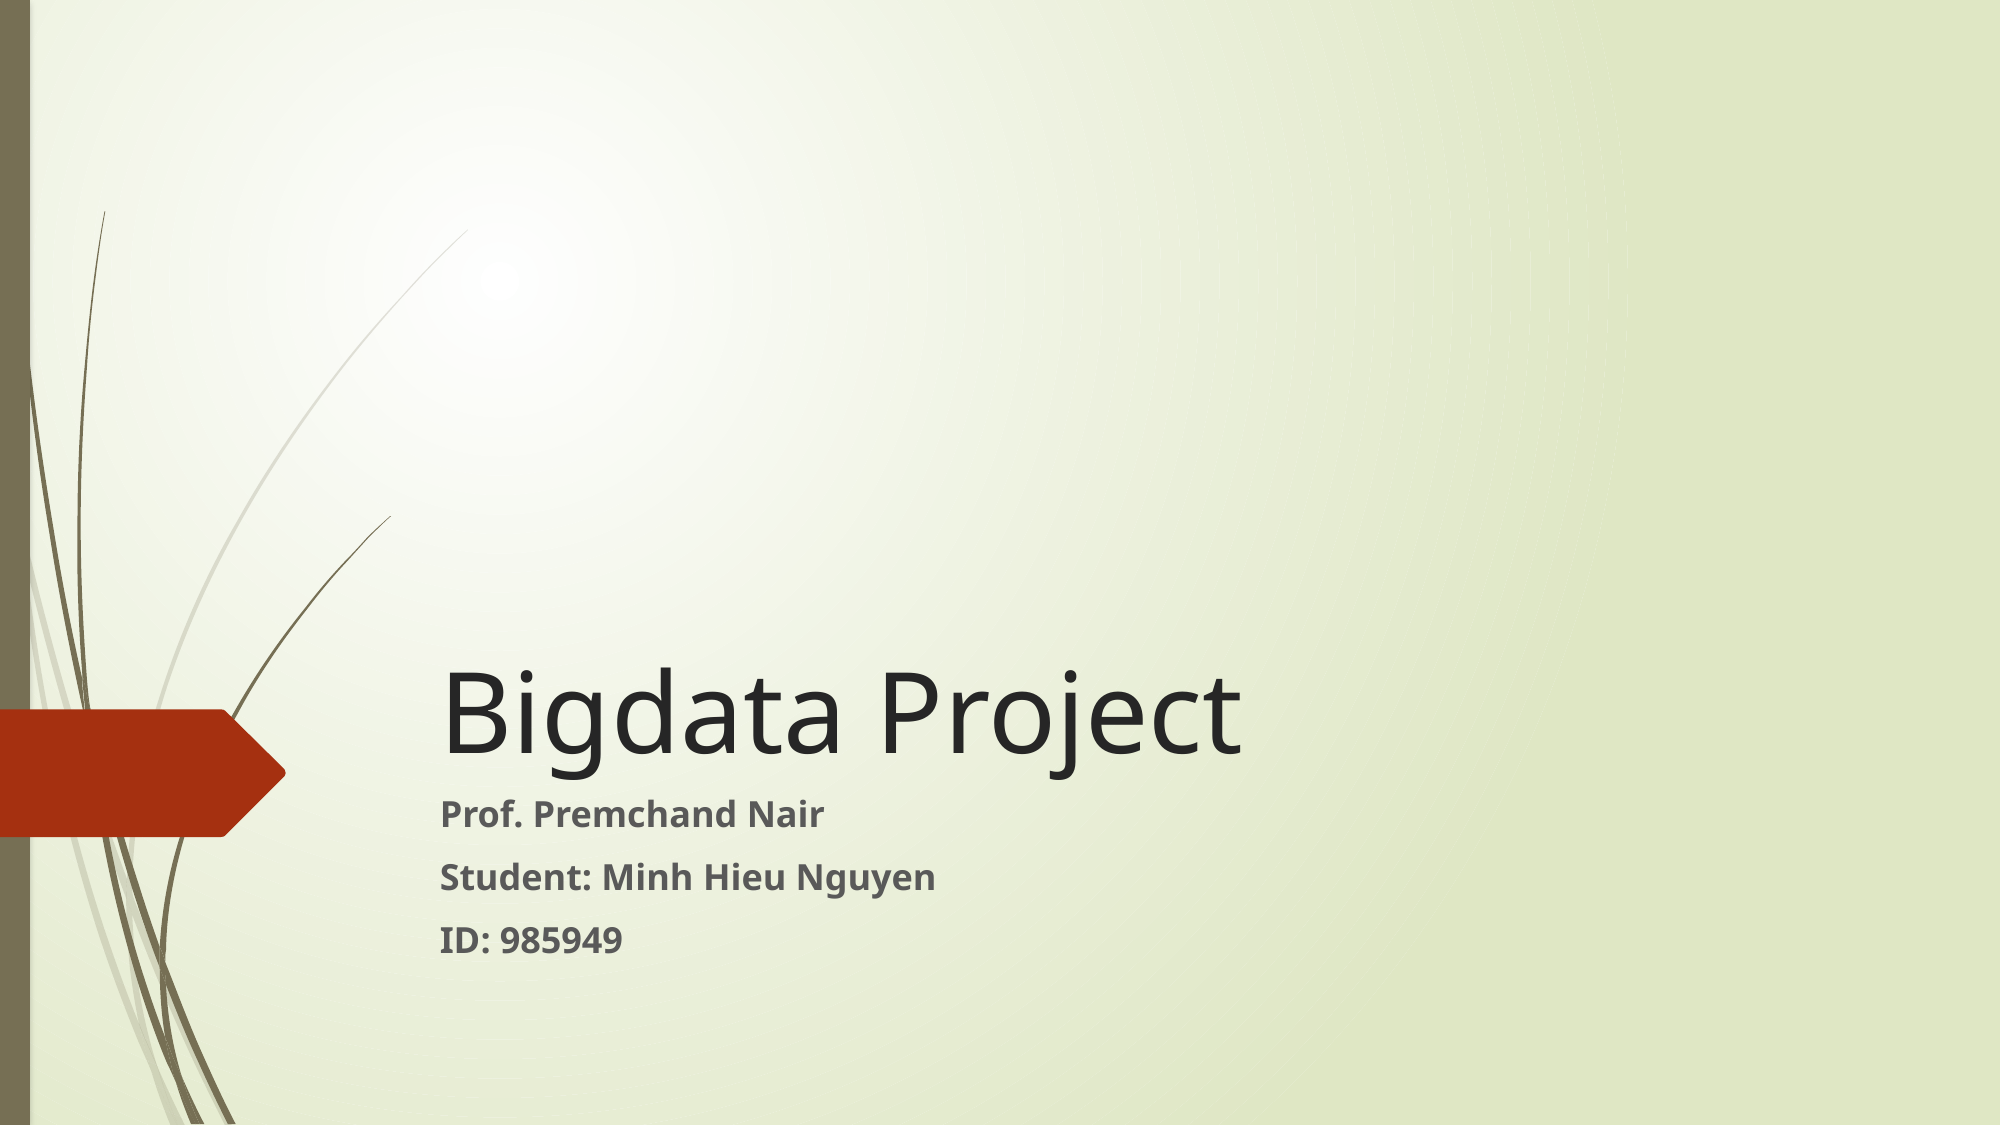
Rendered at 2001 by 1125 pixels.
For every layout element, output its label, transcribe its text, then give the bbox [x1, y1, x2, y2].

subtitle Prof. Premchand Nair Student: Minh Hieu Nguyen ID: 985949 [424, 783, 1888, 969]
title Bigdata Project [424, 412, 1888, 783]
